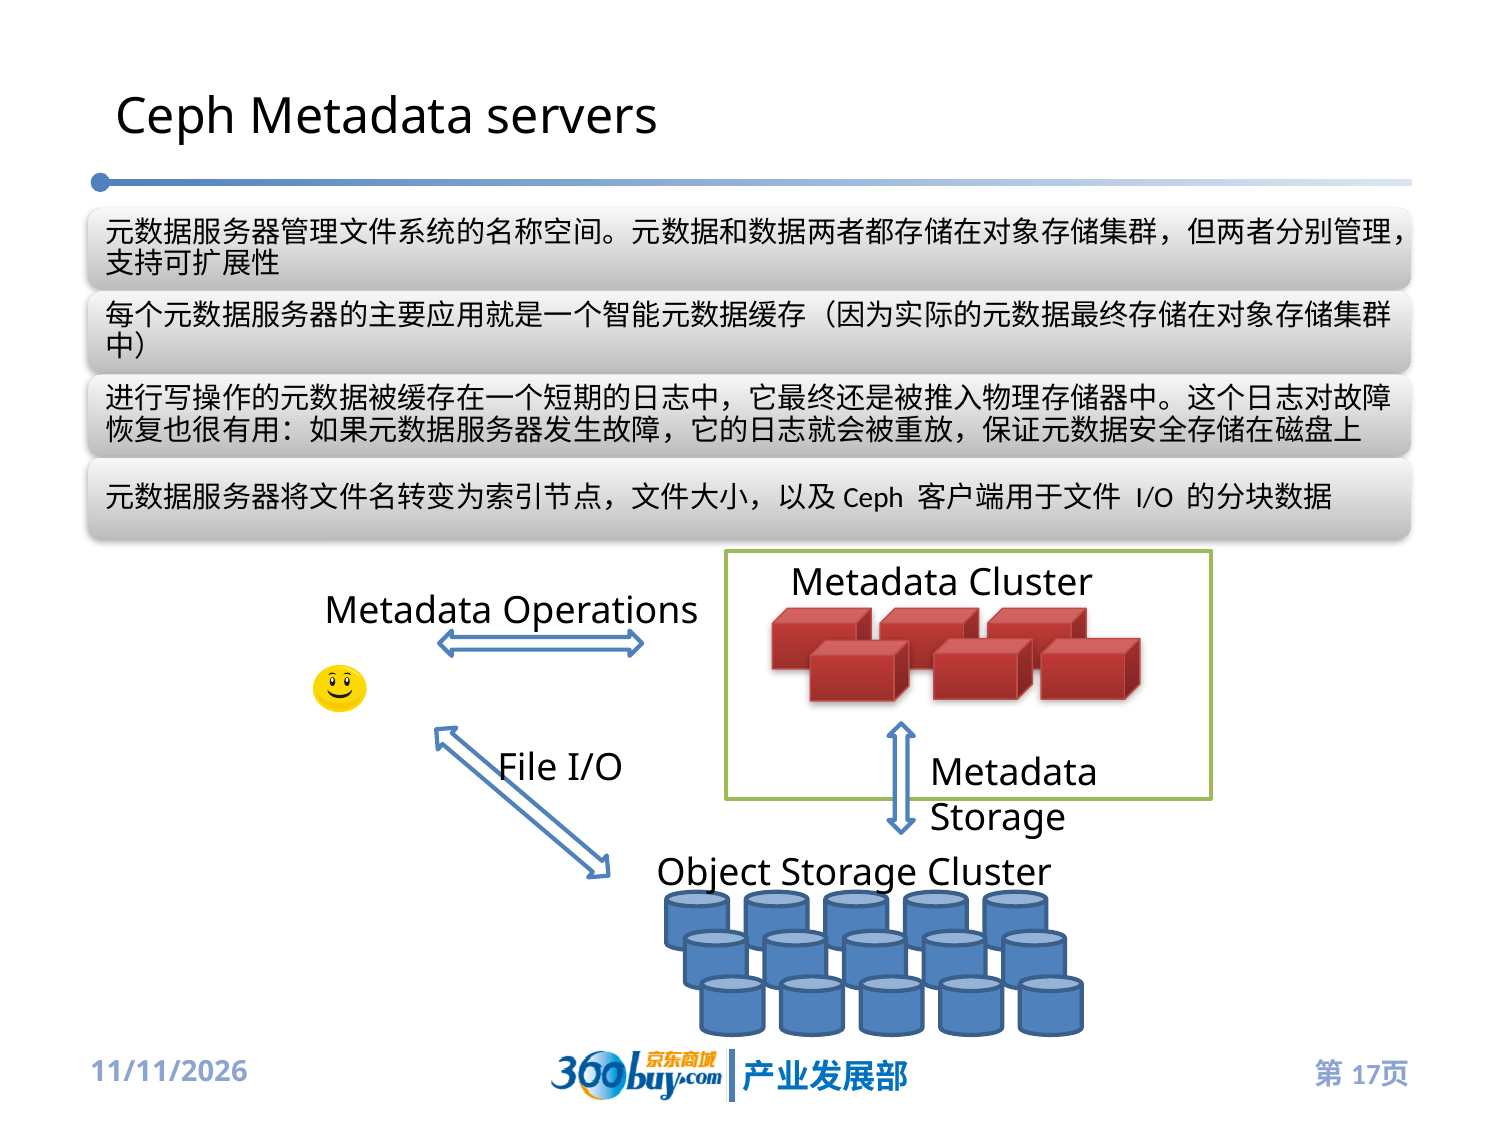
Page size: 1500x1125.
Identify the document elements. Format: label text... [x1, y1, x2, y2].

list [88, 207, 1412, 540]
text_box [312, 550, 1211, 1036]
picture [549, 1047, 727, 1104]
slide_number 第17页 [1074, 1042, 1425, 1103]
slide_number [75, 1042, 425, 1103]
title Ceph Metadata servers [100, 42, 1412, 185]
